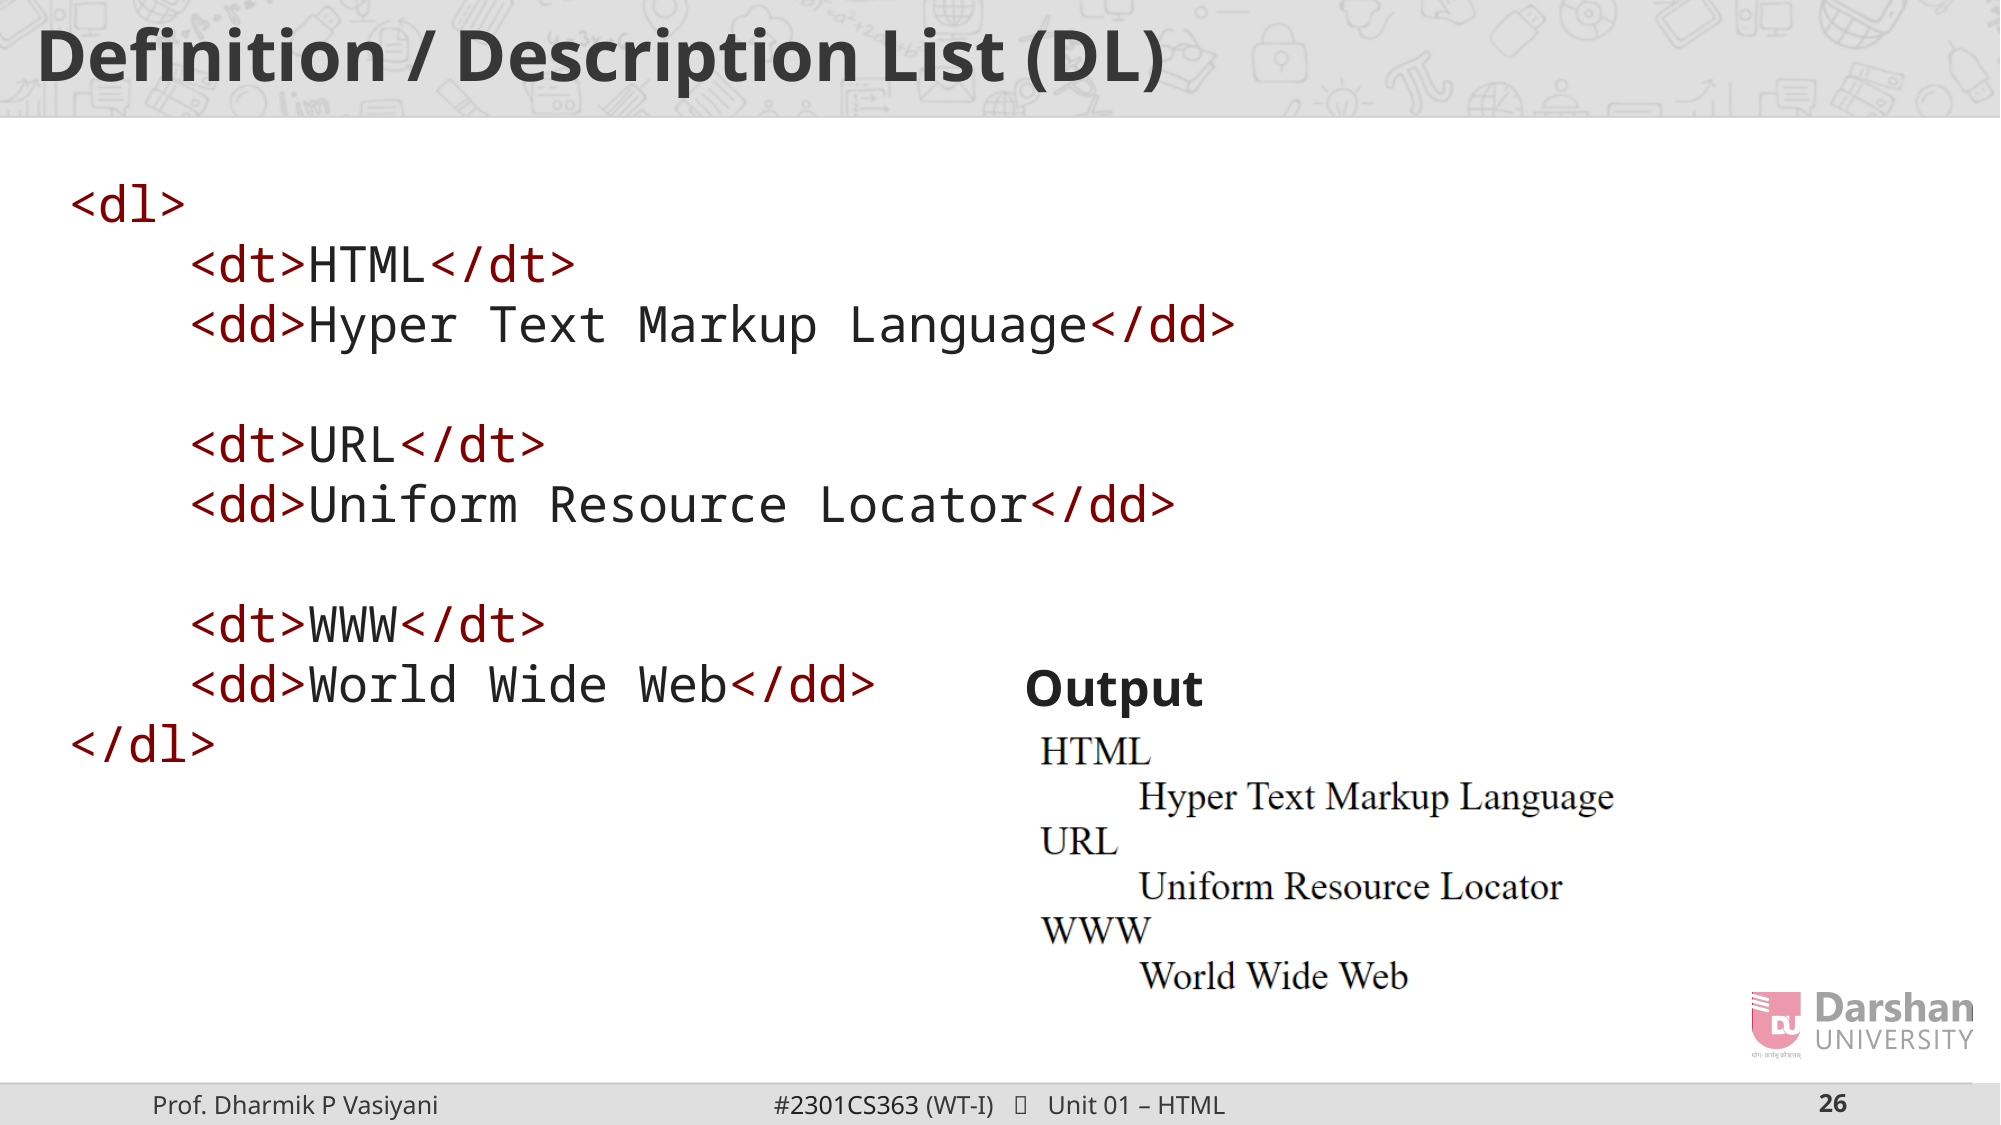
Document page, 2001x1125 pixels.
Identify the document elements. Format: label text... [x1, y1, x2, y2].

picture [1023, 724, 1633, 1025]
text_box Output [1009, 649, 1220, 724]
text_box <dl> <dt>HTML</dt> <dd>Hyper Text Markup Language</dd> <dt>URL</dt> <dd>Uniform Resource Locator</dd> <dt>WWW</dt> <dd>World Wide Web</dd> </dl> [53, 164, 1425, 780]
title Definition / Description List (DL) [0, 0, 2000, 117]
